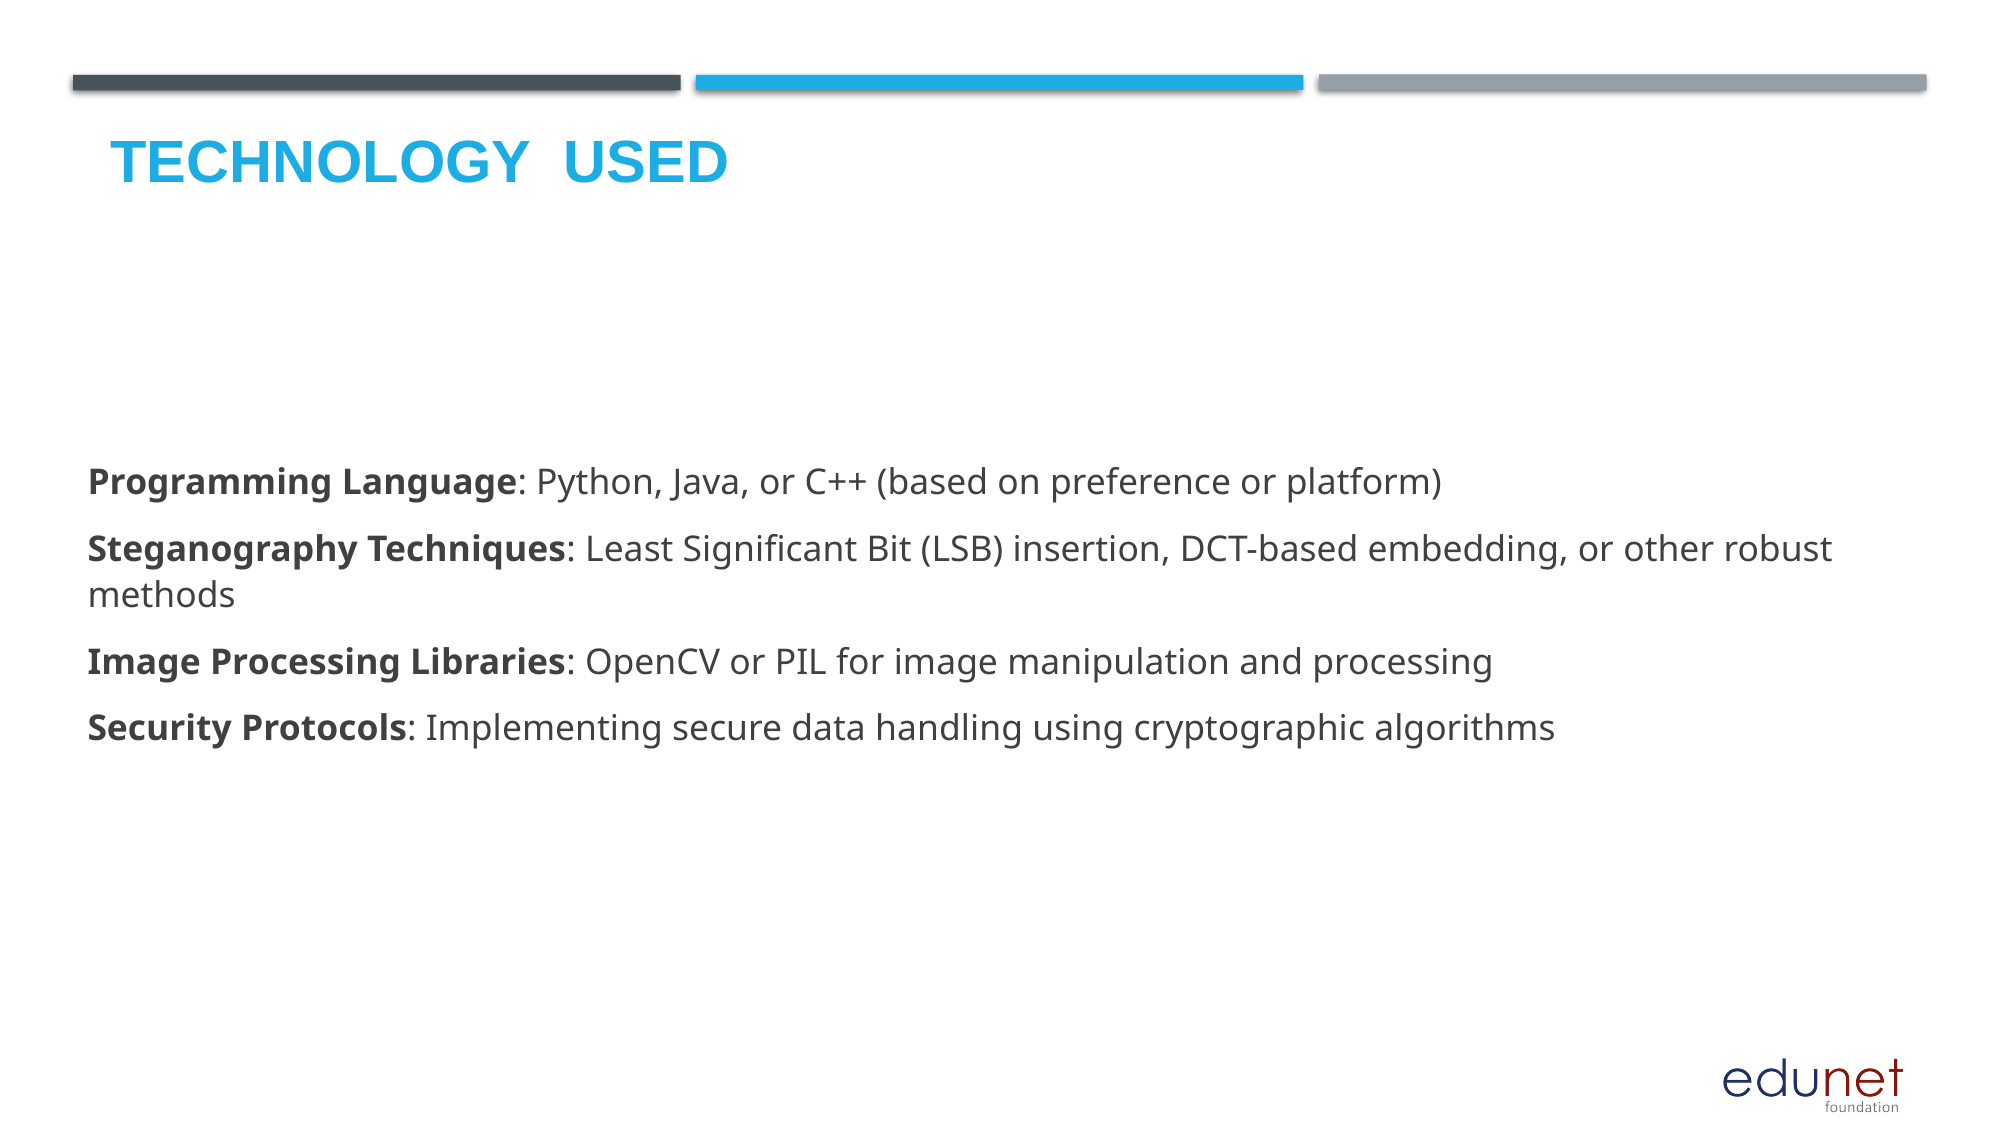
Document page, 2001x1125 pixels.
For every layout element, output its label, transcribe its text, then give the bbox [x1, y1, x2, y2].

list Programming Language: Python, Java, or C++ (based on preference or platform) Steganography Techniques: Least Significant Bit (LSB) insertion, DCT-based embedding, or other robust methods Image Processing Libraries: OpenCV or PIL for image manipulation and processing Security Protocols: Implementing secure data handling using cryptographic algorithms [72, 178, 1978, 1091]
title Technology used [95, 115, 1905, 178]
picture [1719, 1091, 1905, 1116]
